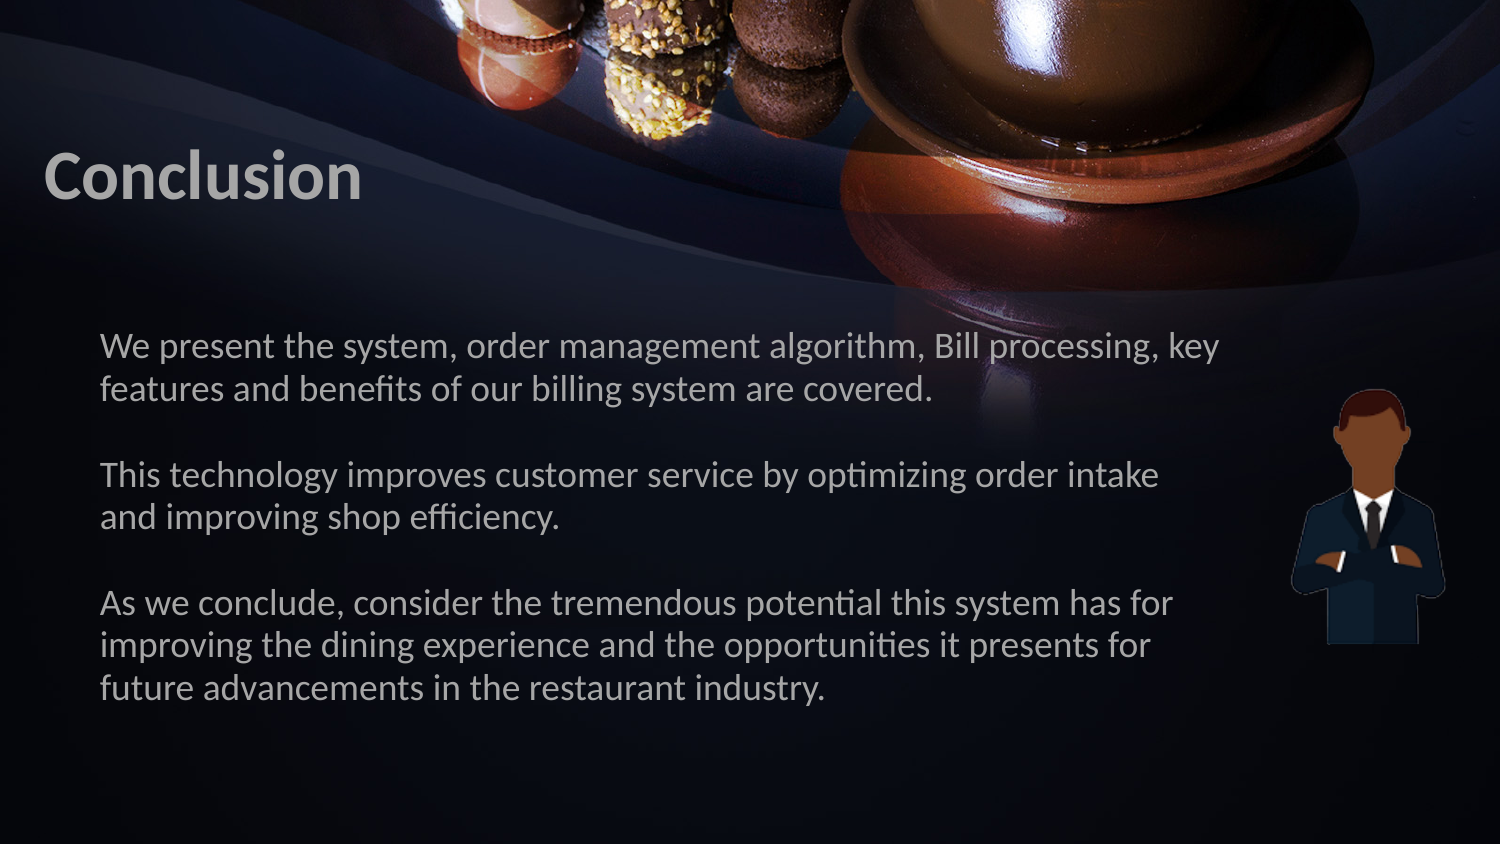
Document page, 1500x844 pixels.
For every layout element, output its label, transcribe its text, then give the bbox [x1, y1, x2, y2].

picture [0, 0, 1500, 844]
title Conclusion [29, 113, 548, 264]
list We present the system, order management algorithm, Bill processing, key features and benefits of our billing system are covered. This technology improves customer service by optimizing order intake and improving shop efficiency. As we conclude, consider the tremendous potential this system has for improving the dining experience and the opportunities it presents for future advancements in the restaurant industry. [84, 309, 1240, 722]
